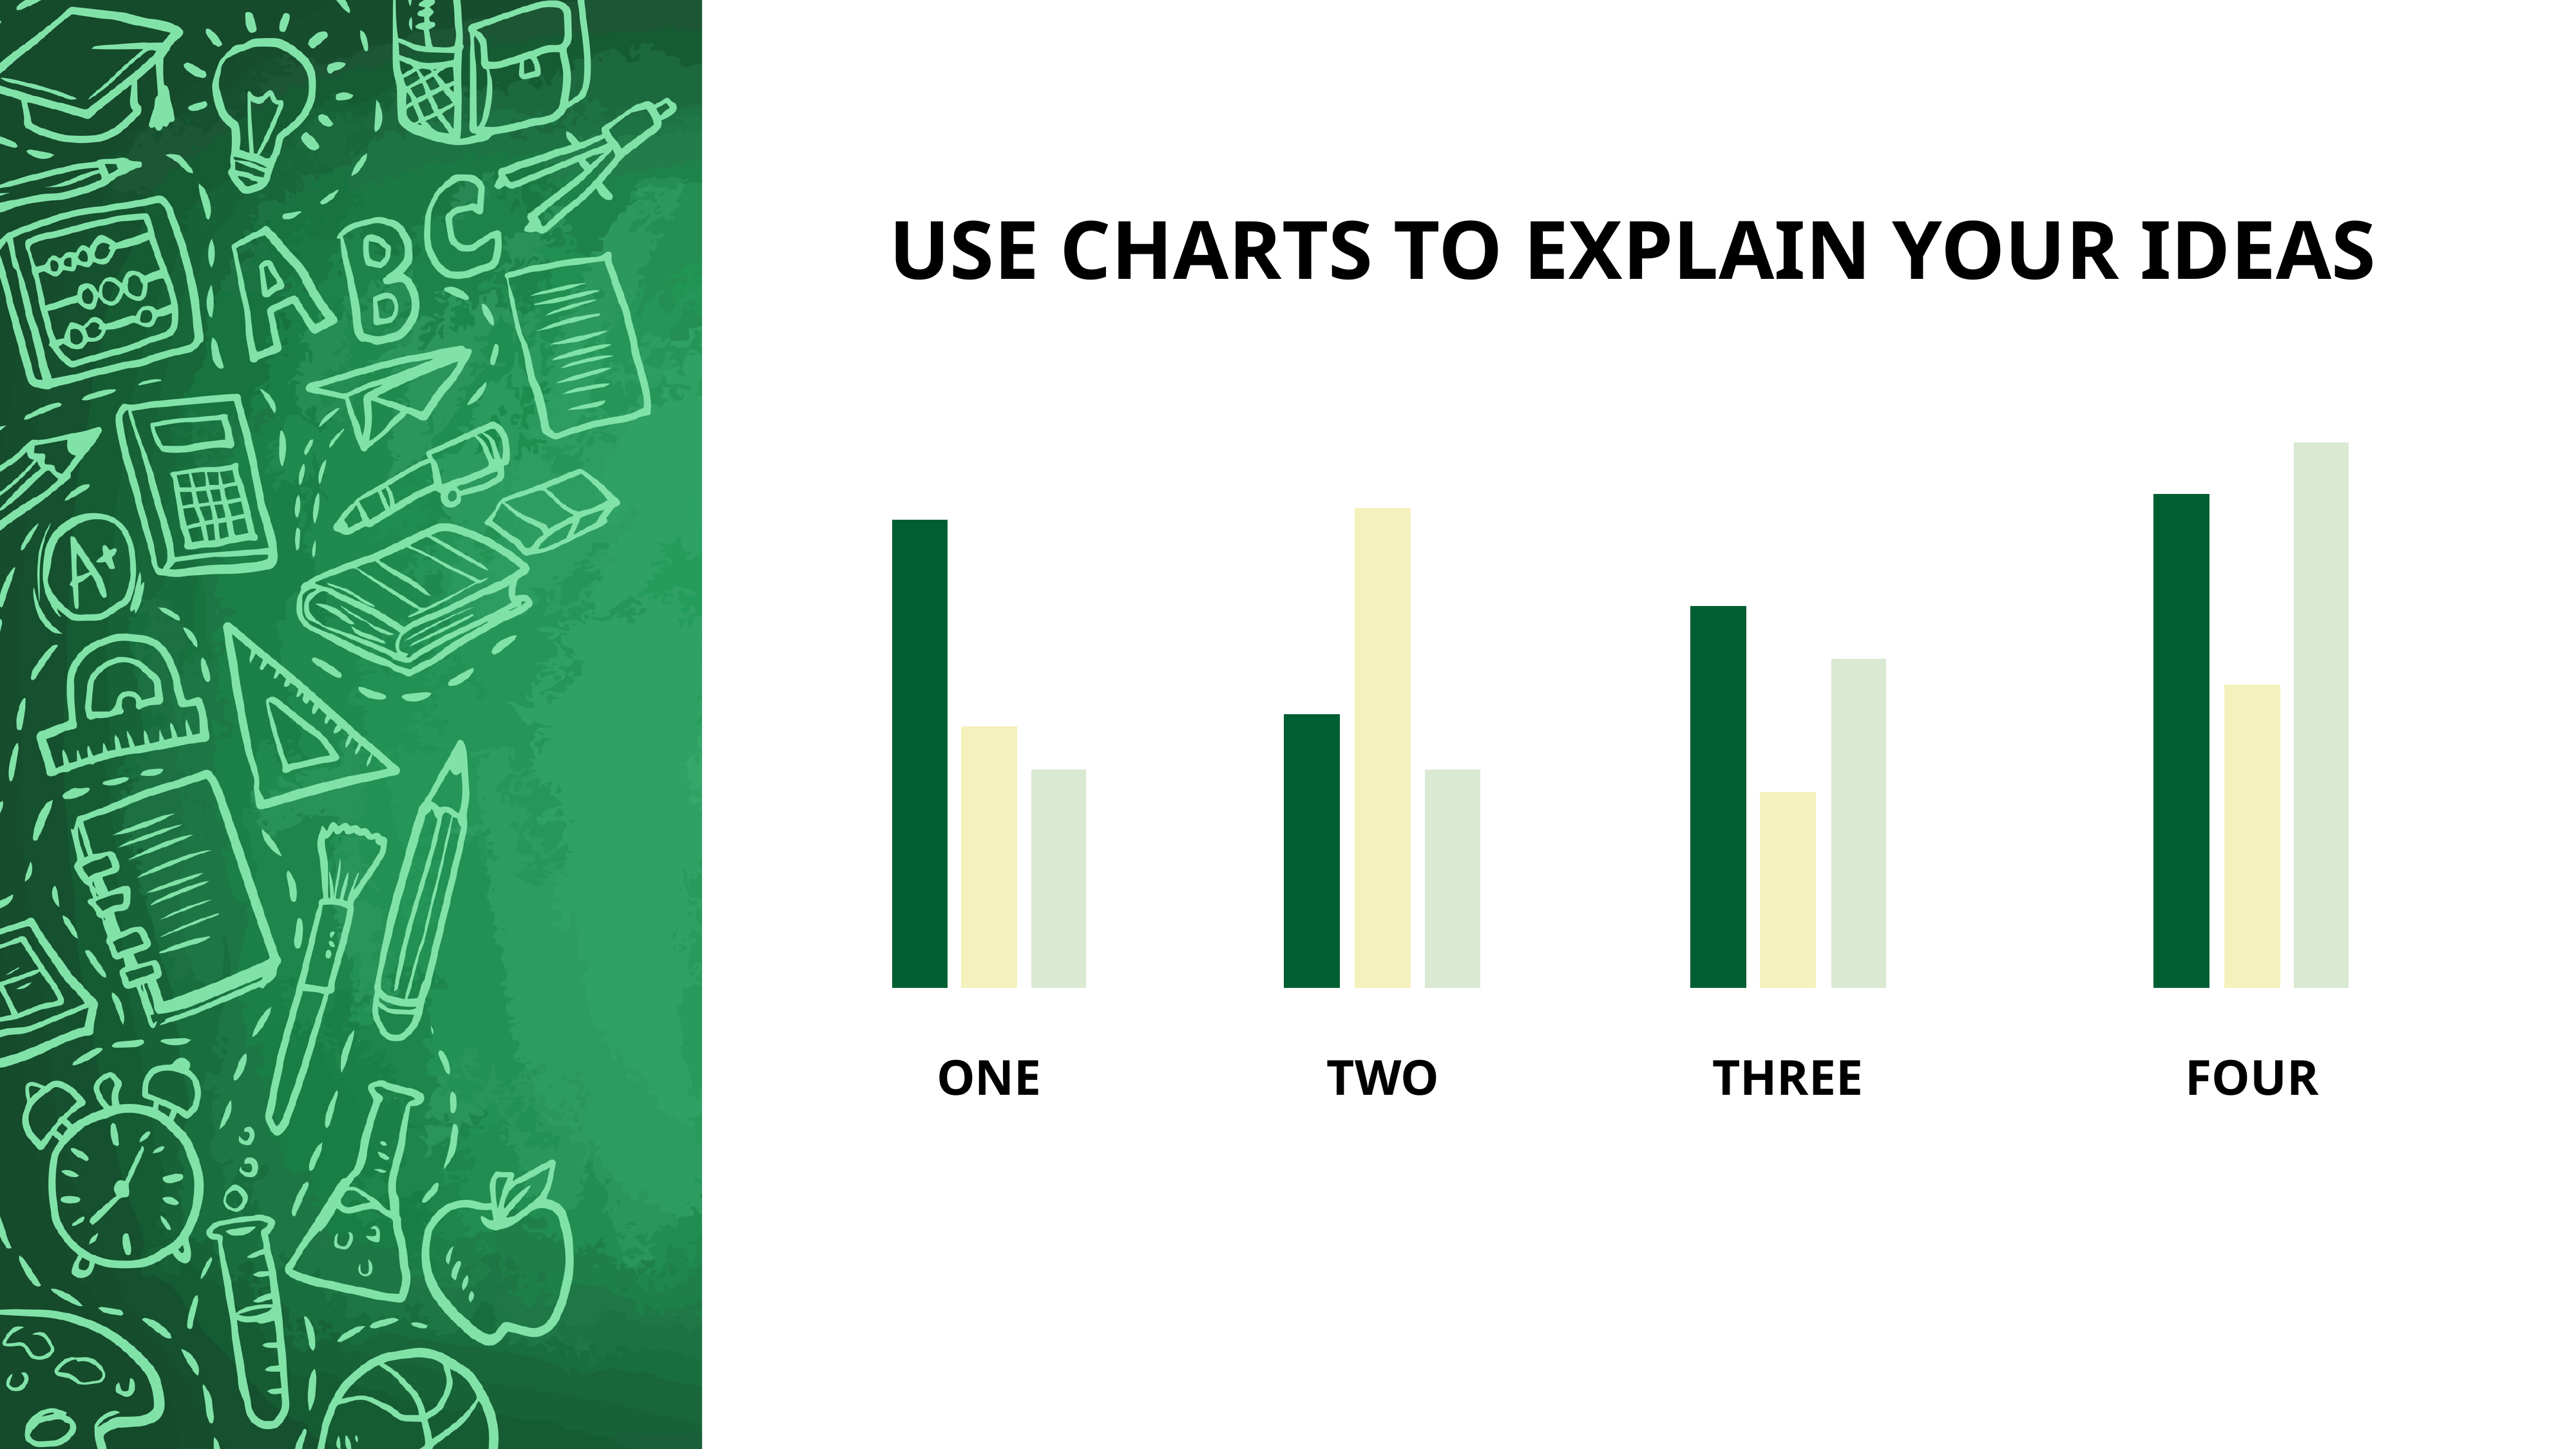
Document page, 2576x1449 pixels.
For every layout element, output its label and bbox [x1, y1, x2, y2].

text_box [0, 0, 2576, 1449]
